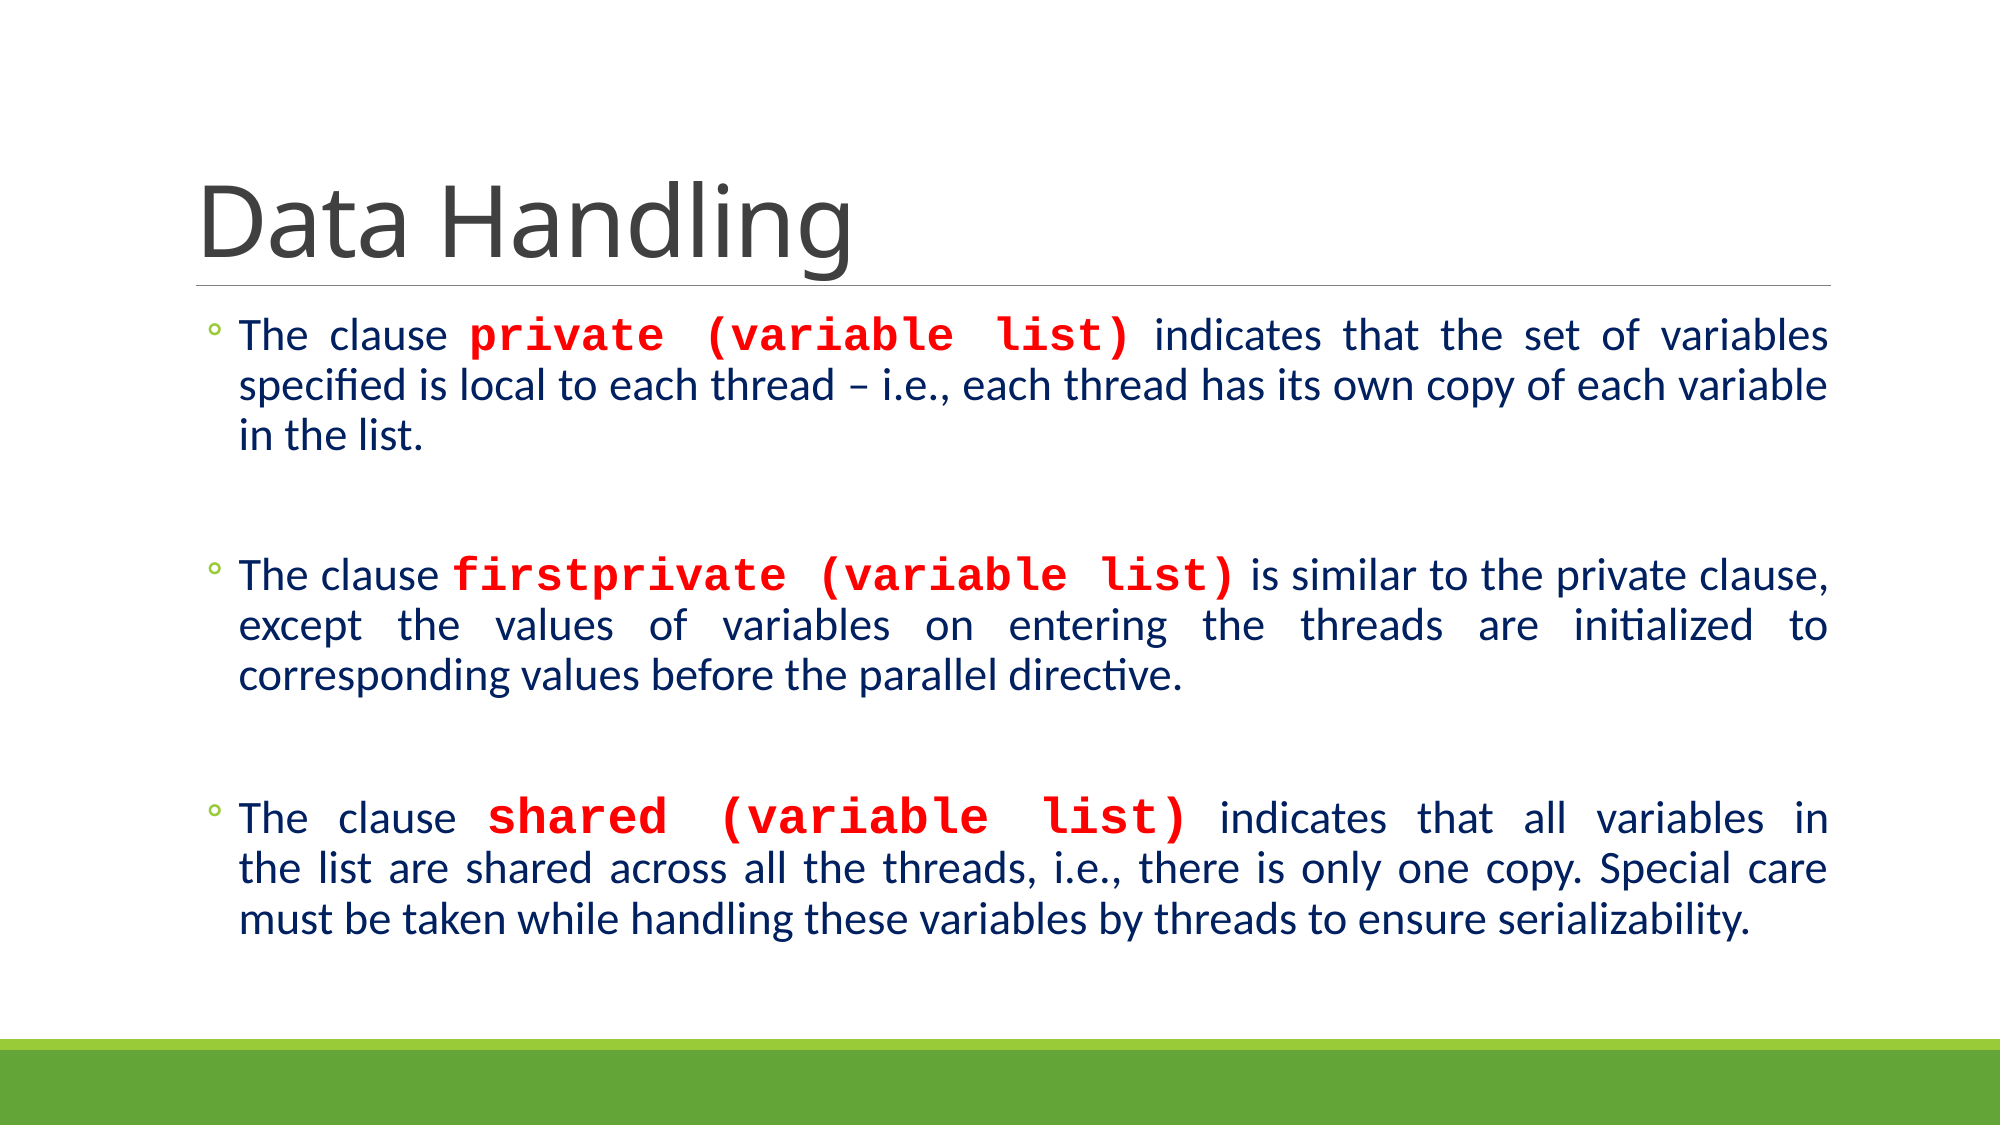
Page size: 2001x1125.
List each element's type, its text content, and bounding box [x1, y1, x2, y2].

title Data Handling [180, 47, 1830, 285]
list The clause private (variable list) indicates that the set of variables specified is local to each thread – i.e., each thread has its own copy of each variable in the list. The clause firstprivate (variable list) is similar to the private clause, except the values of variables on entering the threads are initialized to corresponding values before the parallel directive. The clause shared (variable list) indicates that all variables in the list are shared across all the threads, i.e., there is only one copy. Special care must be taken while handling these variables by threads to ensure serializability. [180, 302, 1830, 963]
